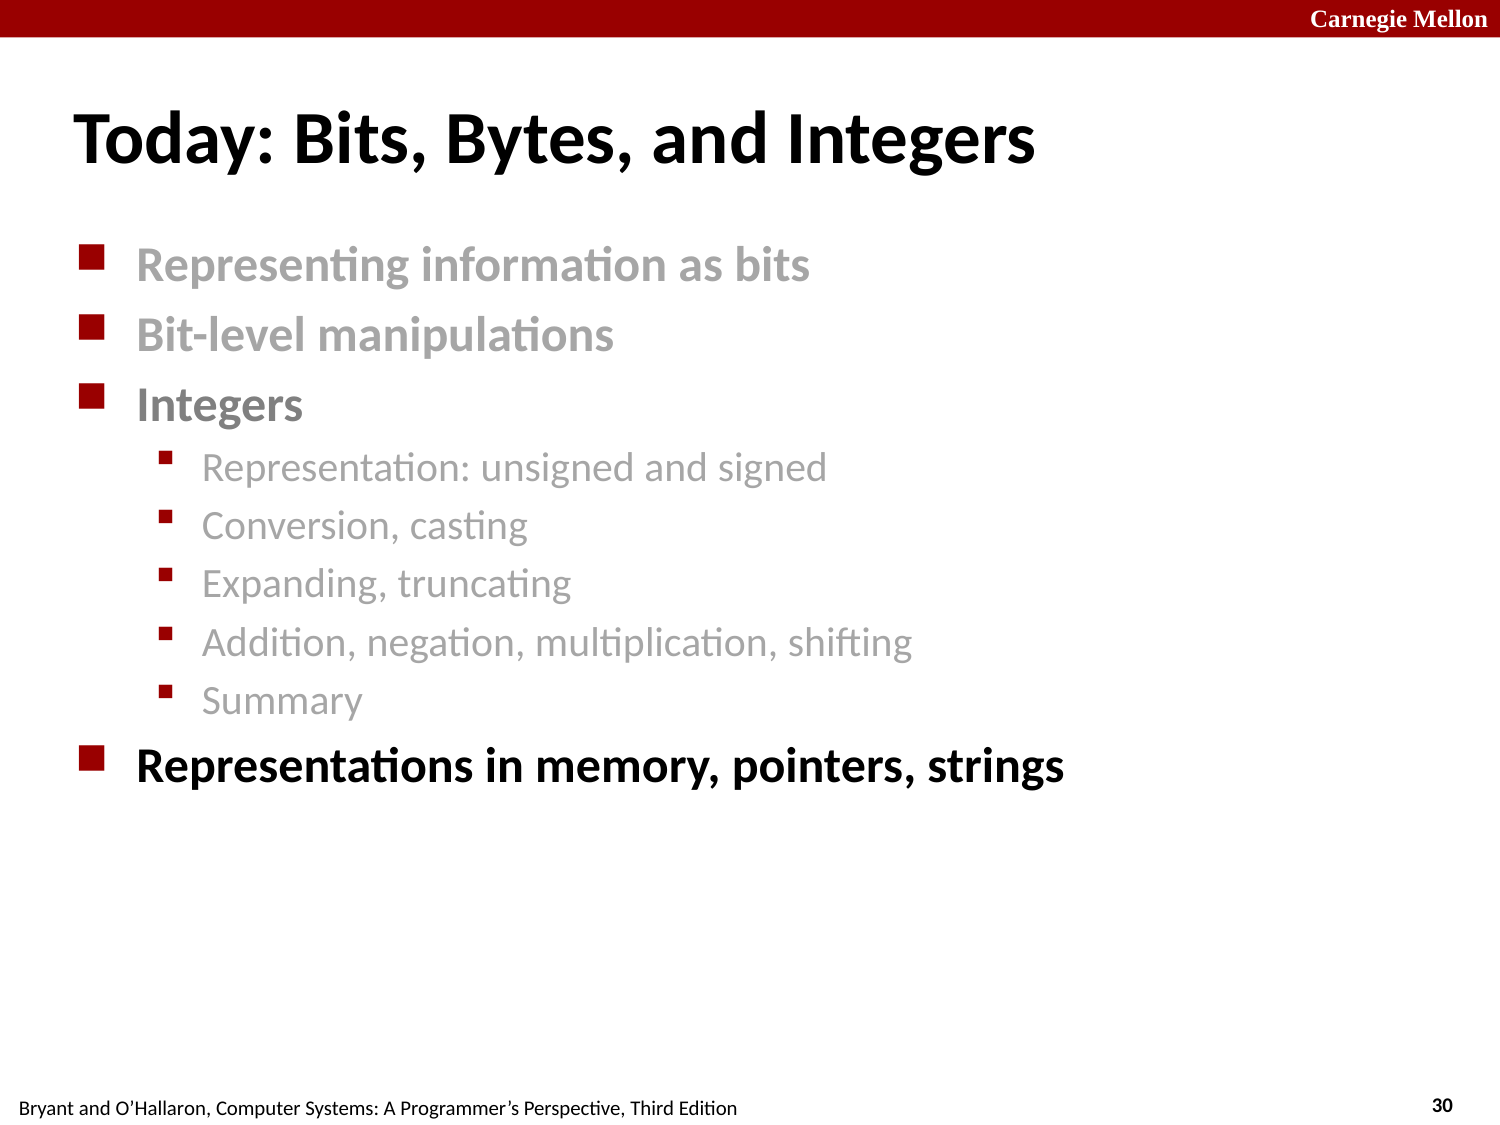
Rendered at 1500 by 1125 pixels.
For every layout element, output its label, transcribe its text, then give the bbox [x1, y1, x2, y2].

list Representing information as bits Bit-level manipulations Integers Representation: unsigned and signed Conversion, casting Expanding, truncating Addition, negation, multiplication, shifting Summary Representations in memory, pointers, strings [64, 223, 1361, 1040]
title Today: Bits, Bytes, and Integers [58, 71, 1305, 197]
